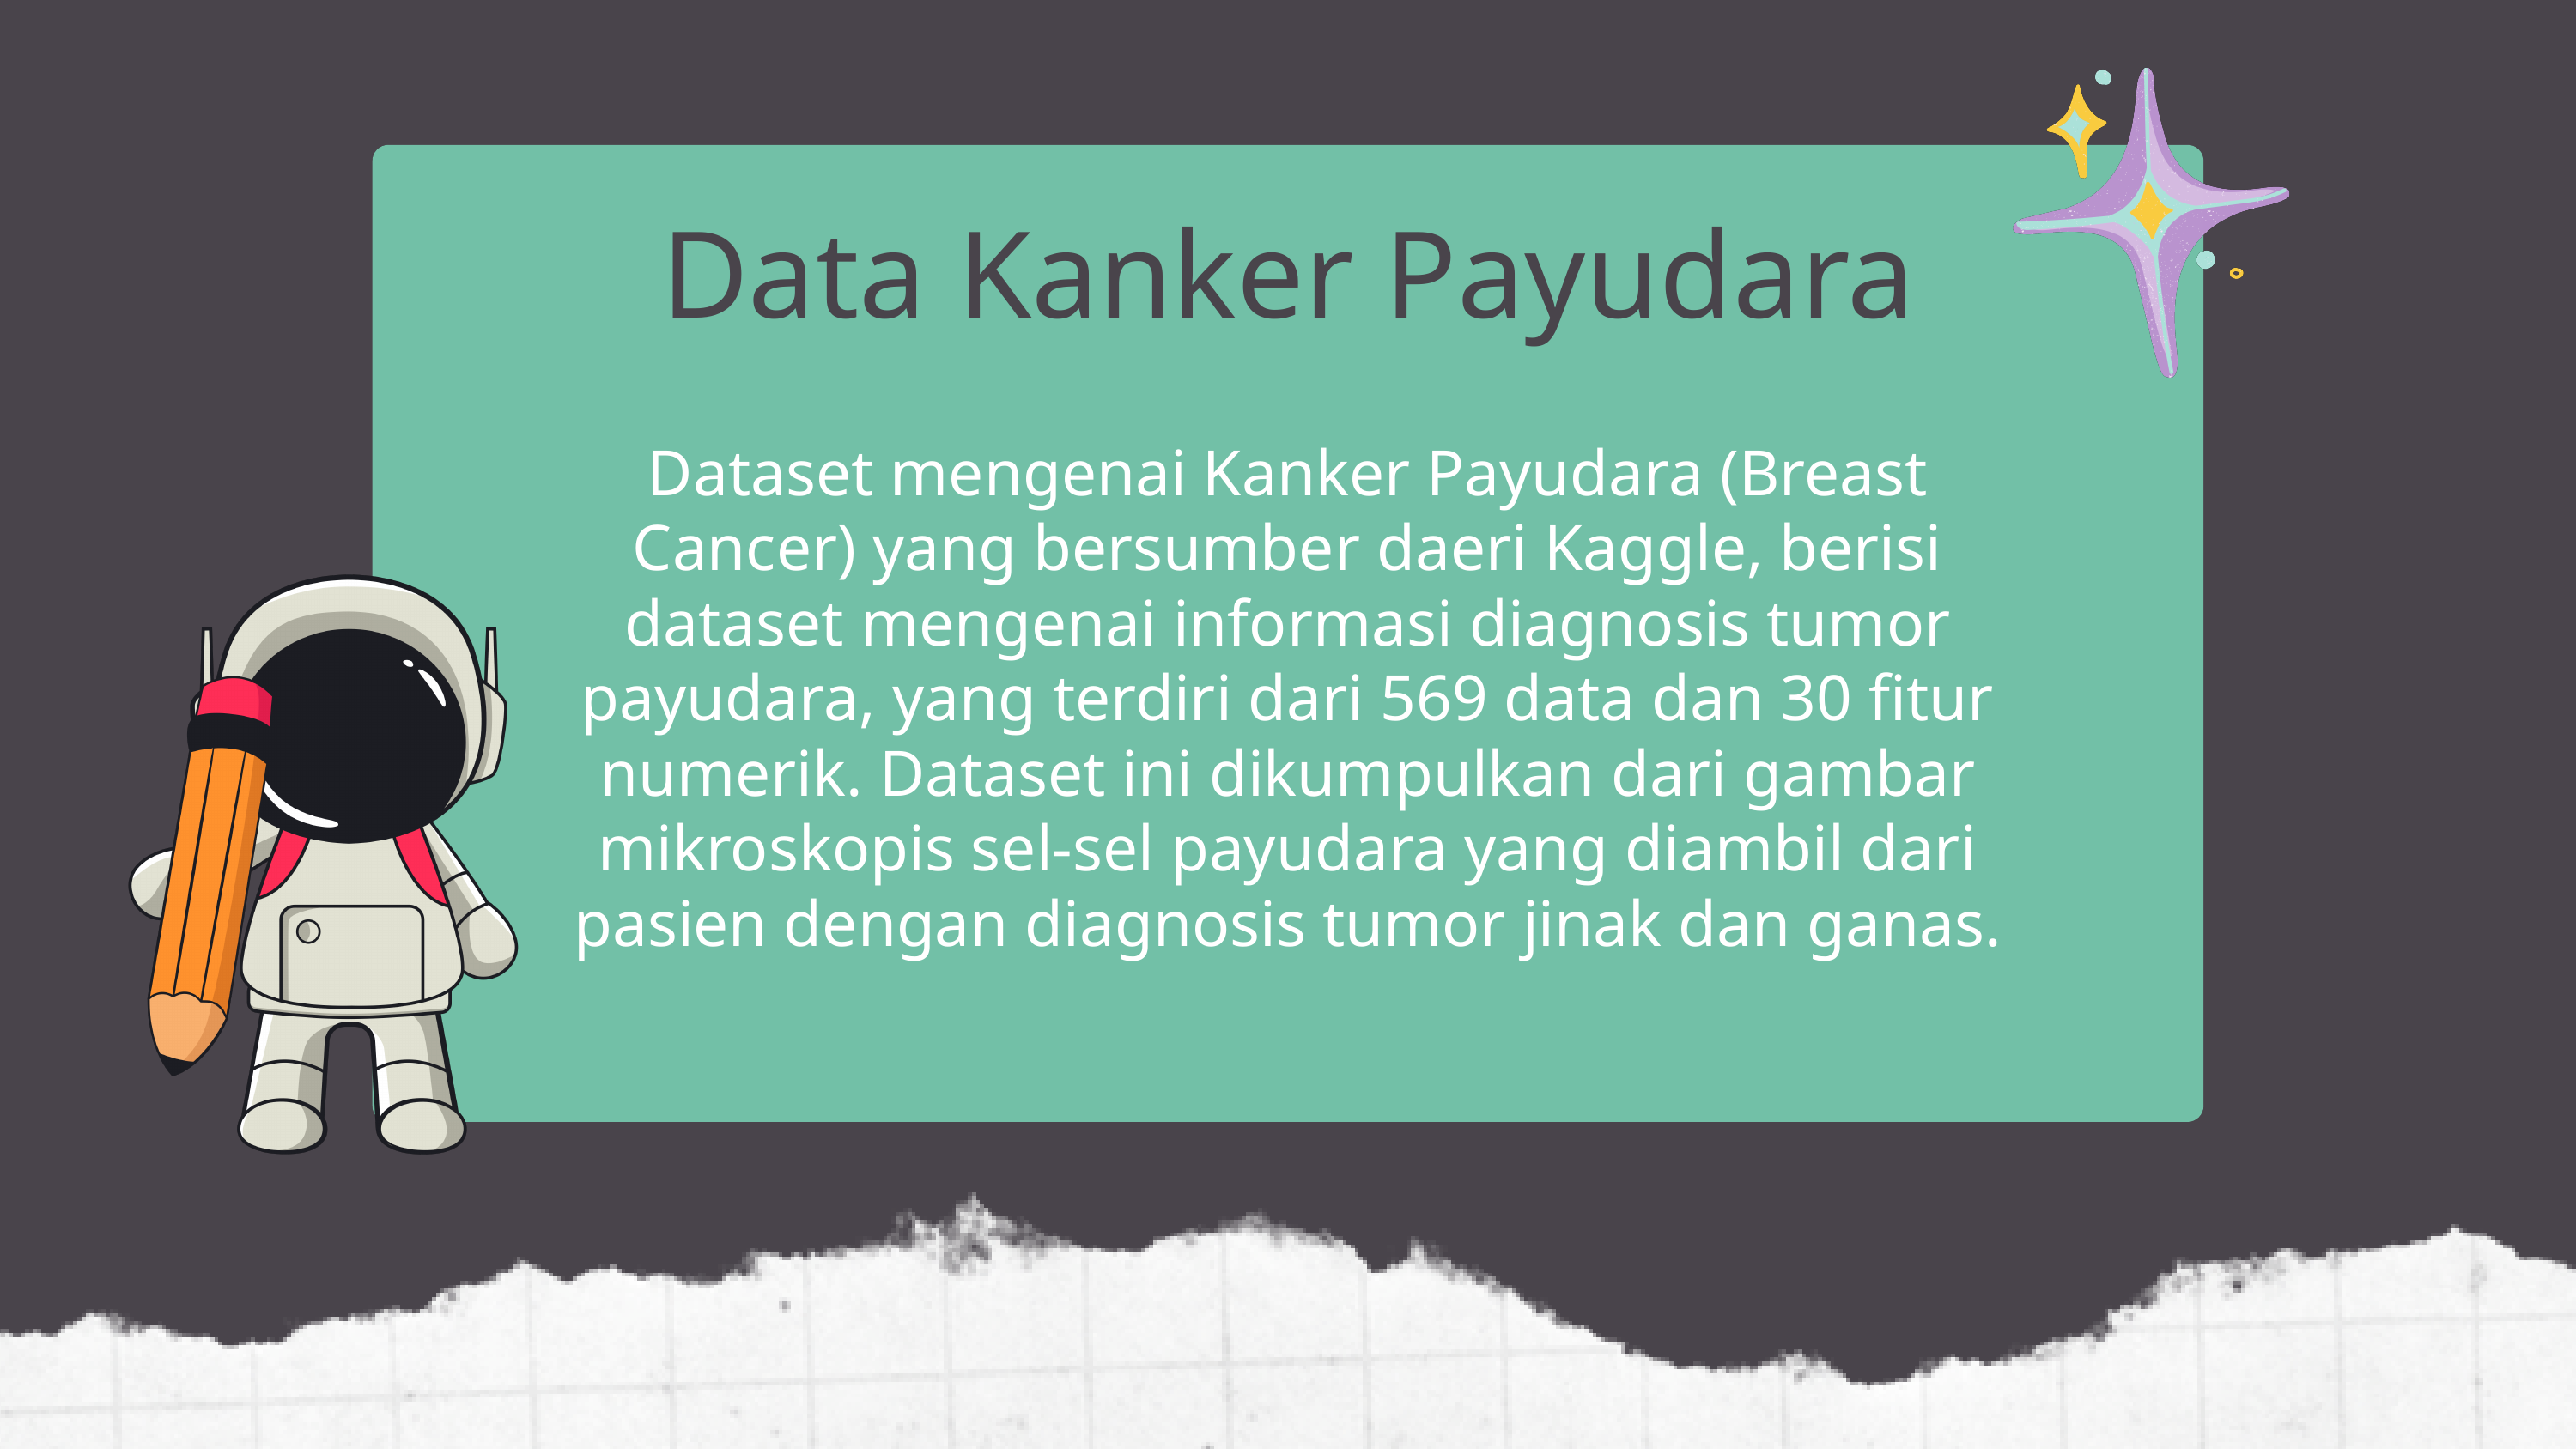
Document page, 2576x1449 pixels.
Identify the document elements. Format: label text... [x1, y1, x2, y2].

text_box [0, 1192, 2576, 1449]
text_box Data Kanker Payudara [363, 222, 368, 343]
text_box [372, 144, 2204, 1123]
text_box [2012, 67, 2290, 379]
text_box [126, 574, 519, 1155]
